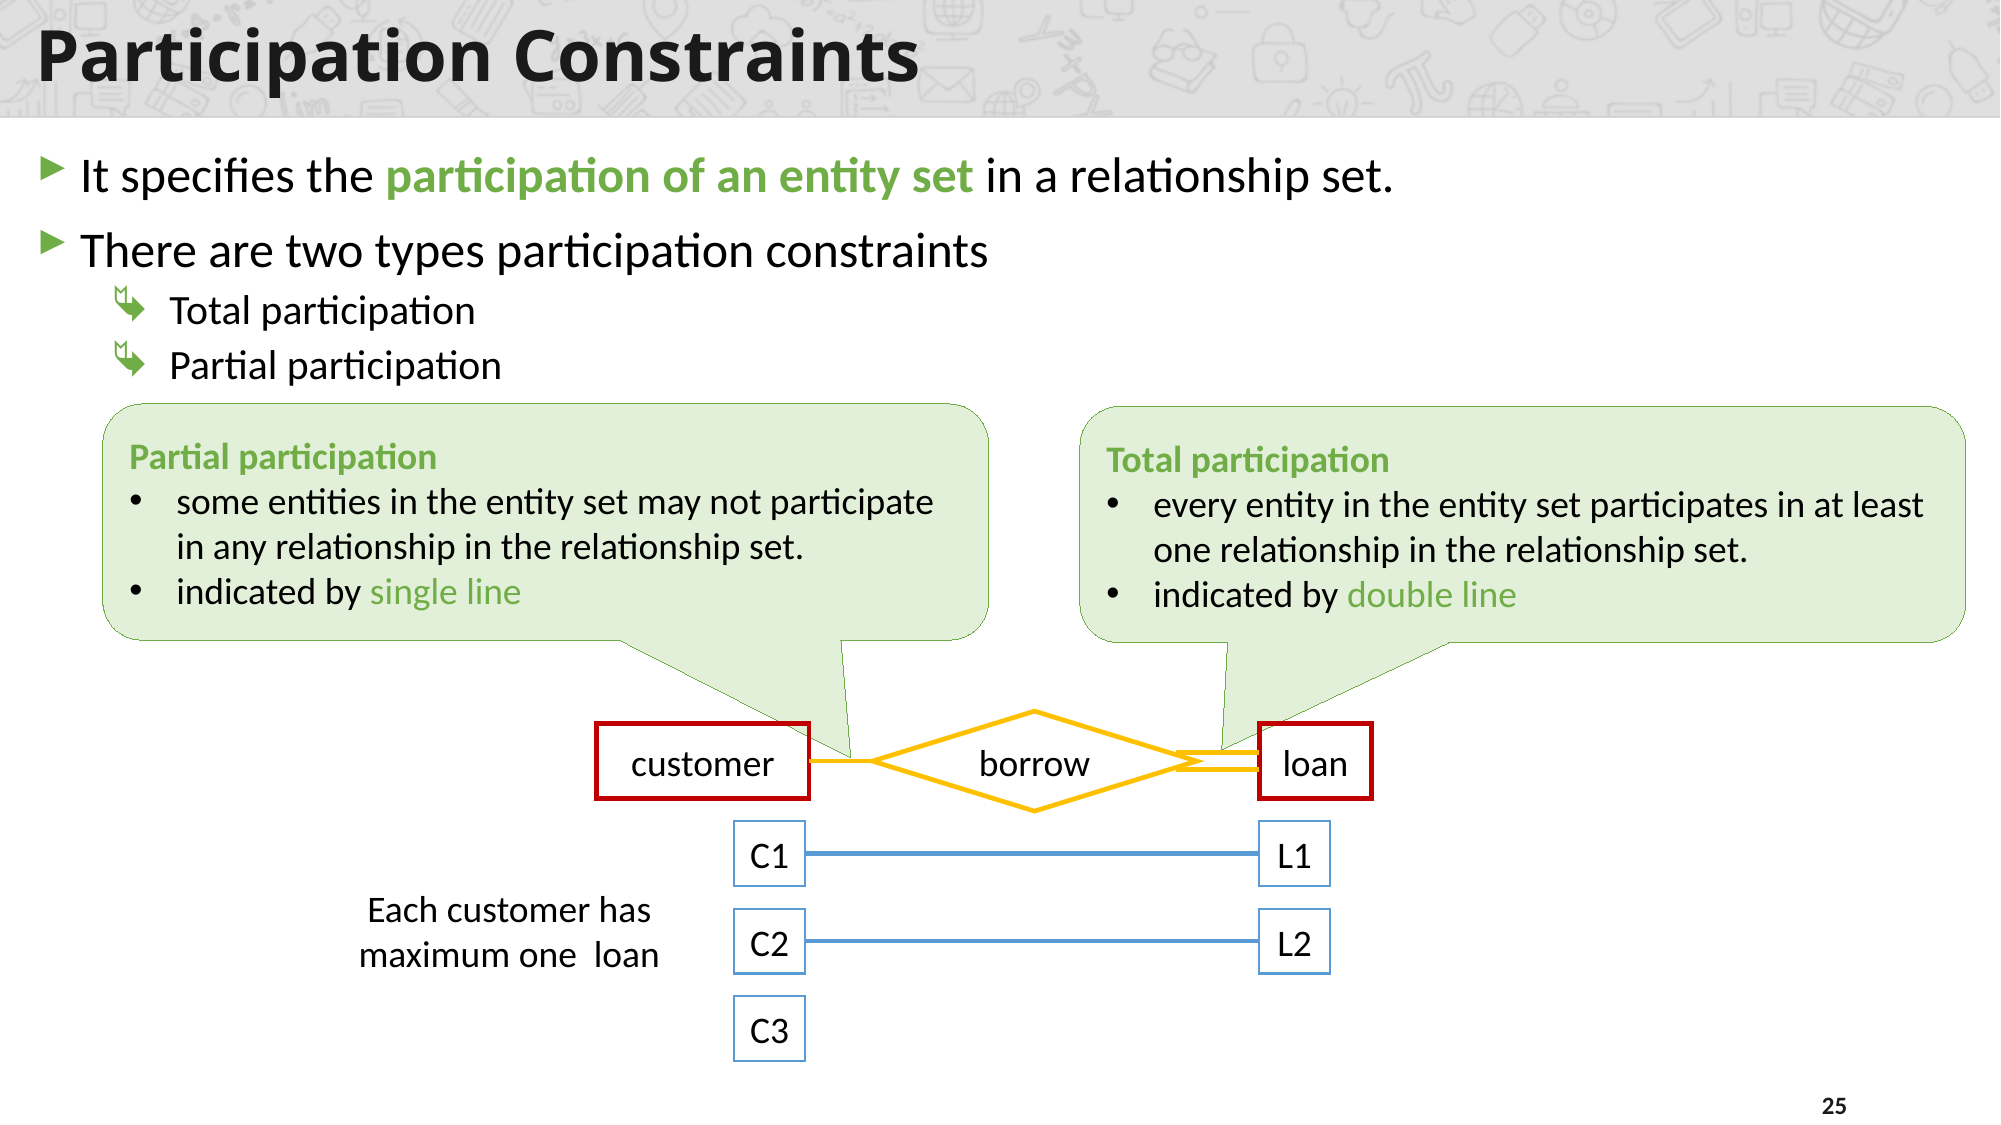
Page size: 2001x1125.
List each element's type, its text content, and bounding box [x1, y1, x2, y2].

text_box C2 [733, 908, 806, 975]
text_box customer [596, 723, 810, 800]
text_box C3 [733, 995, 806, 1062]
text_box Each customer has maximum one loan [321, 877, 697, 982]
text_box borrow [872, 710, 1201, 813]
text_box L2 [1258, 908, 1331, 975]
text_box C1 [733, 820, 806, 887]
text_box L1 [1258, 820, 1331, 887]
text_box loan [1258, 723, 1373, 800]
list It specifies the participation of an entity set in a relationship set. There are two types participation constraints Total participation Partial participation [21, 141, 1979, 1059]
title Participation Constraints [0, 0, 2000, 117]
